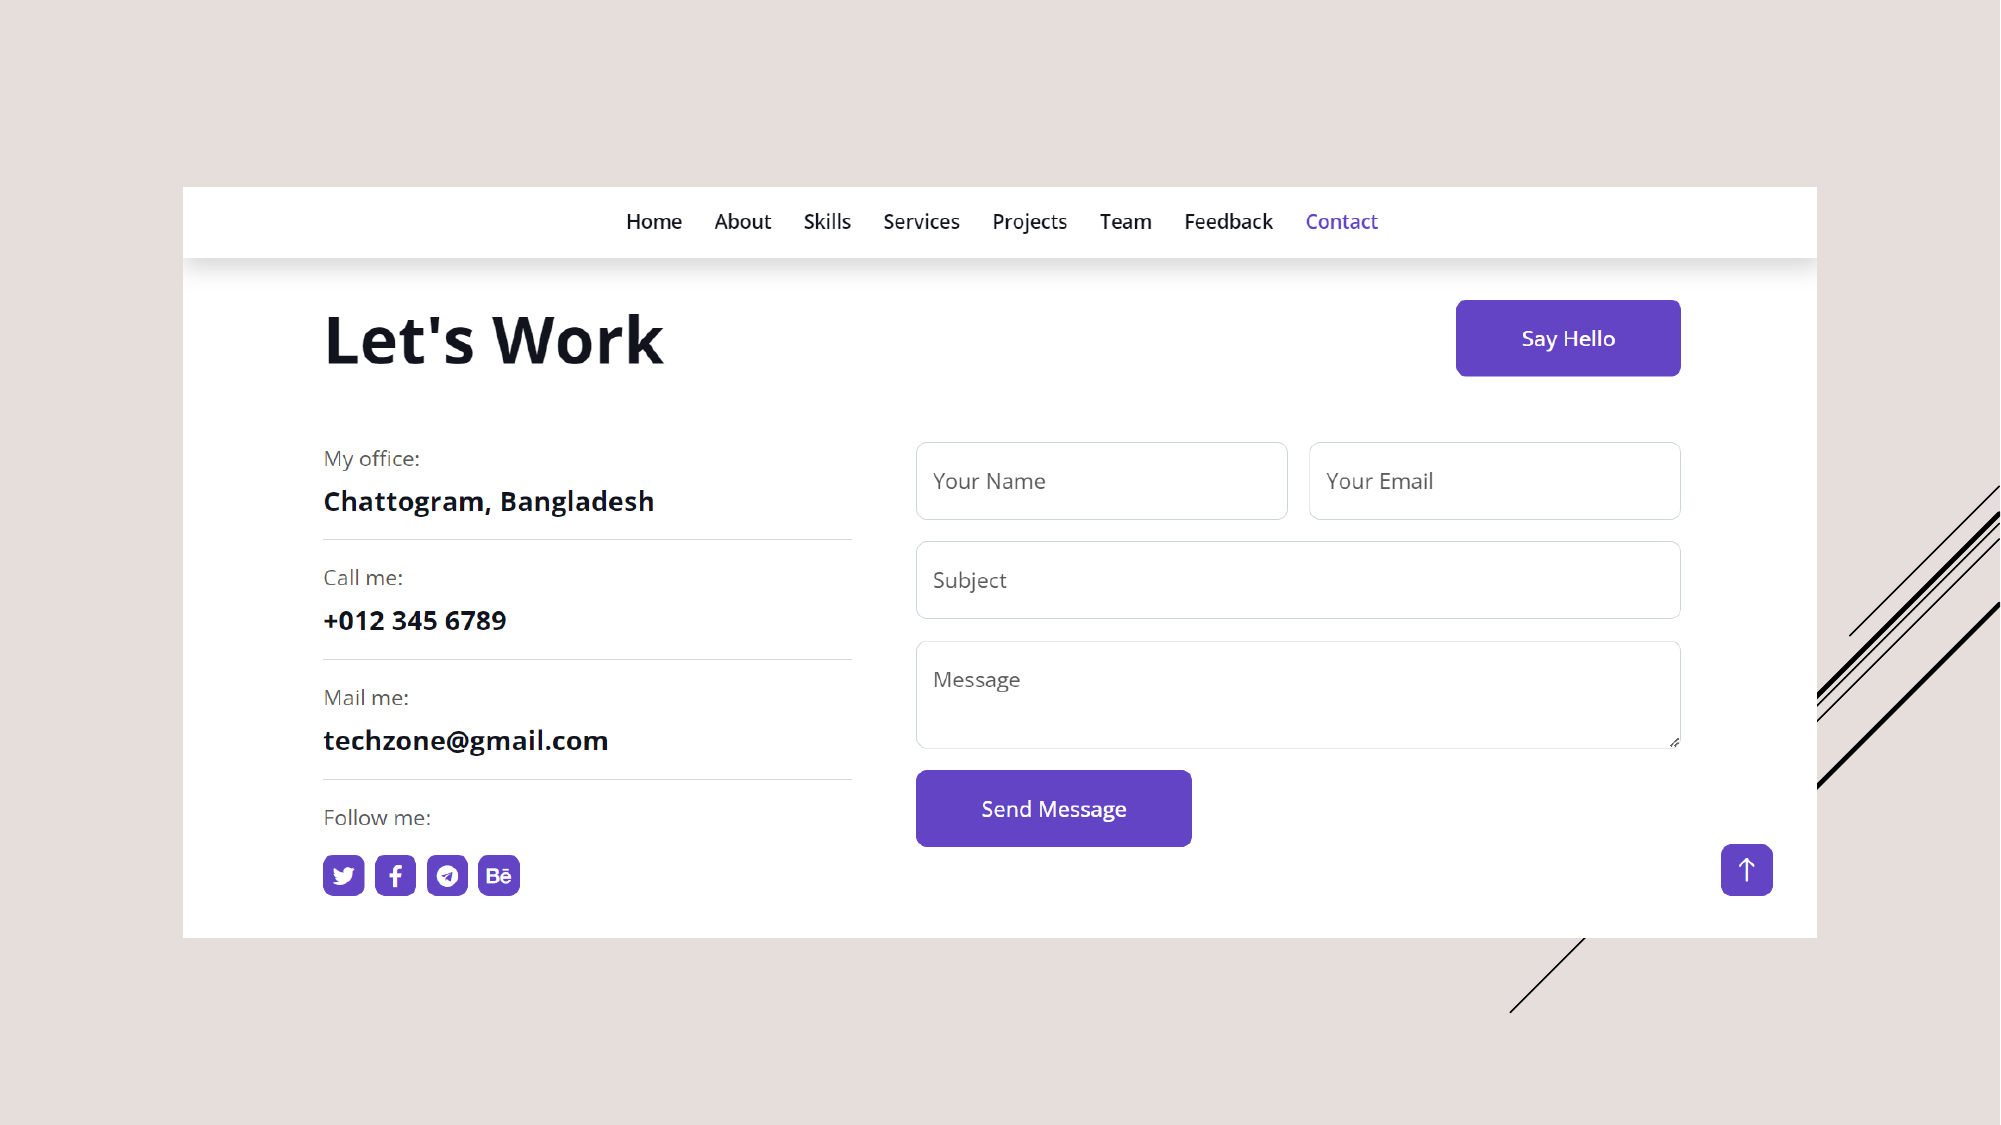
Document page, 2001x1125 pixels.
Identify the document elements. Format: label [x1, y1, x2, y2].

picture [182, 187, 1818, 938]
